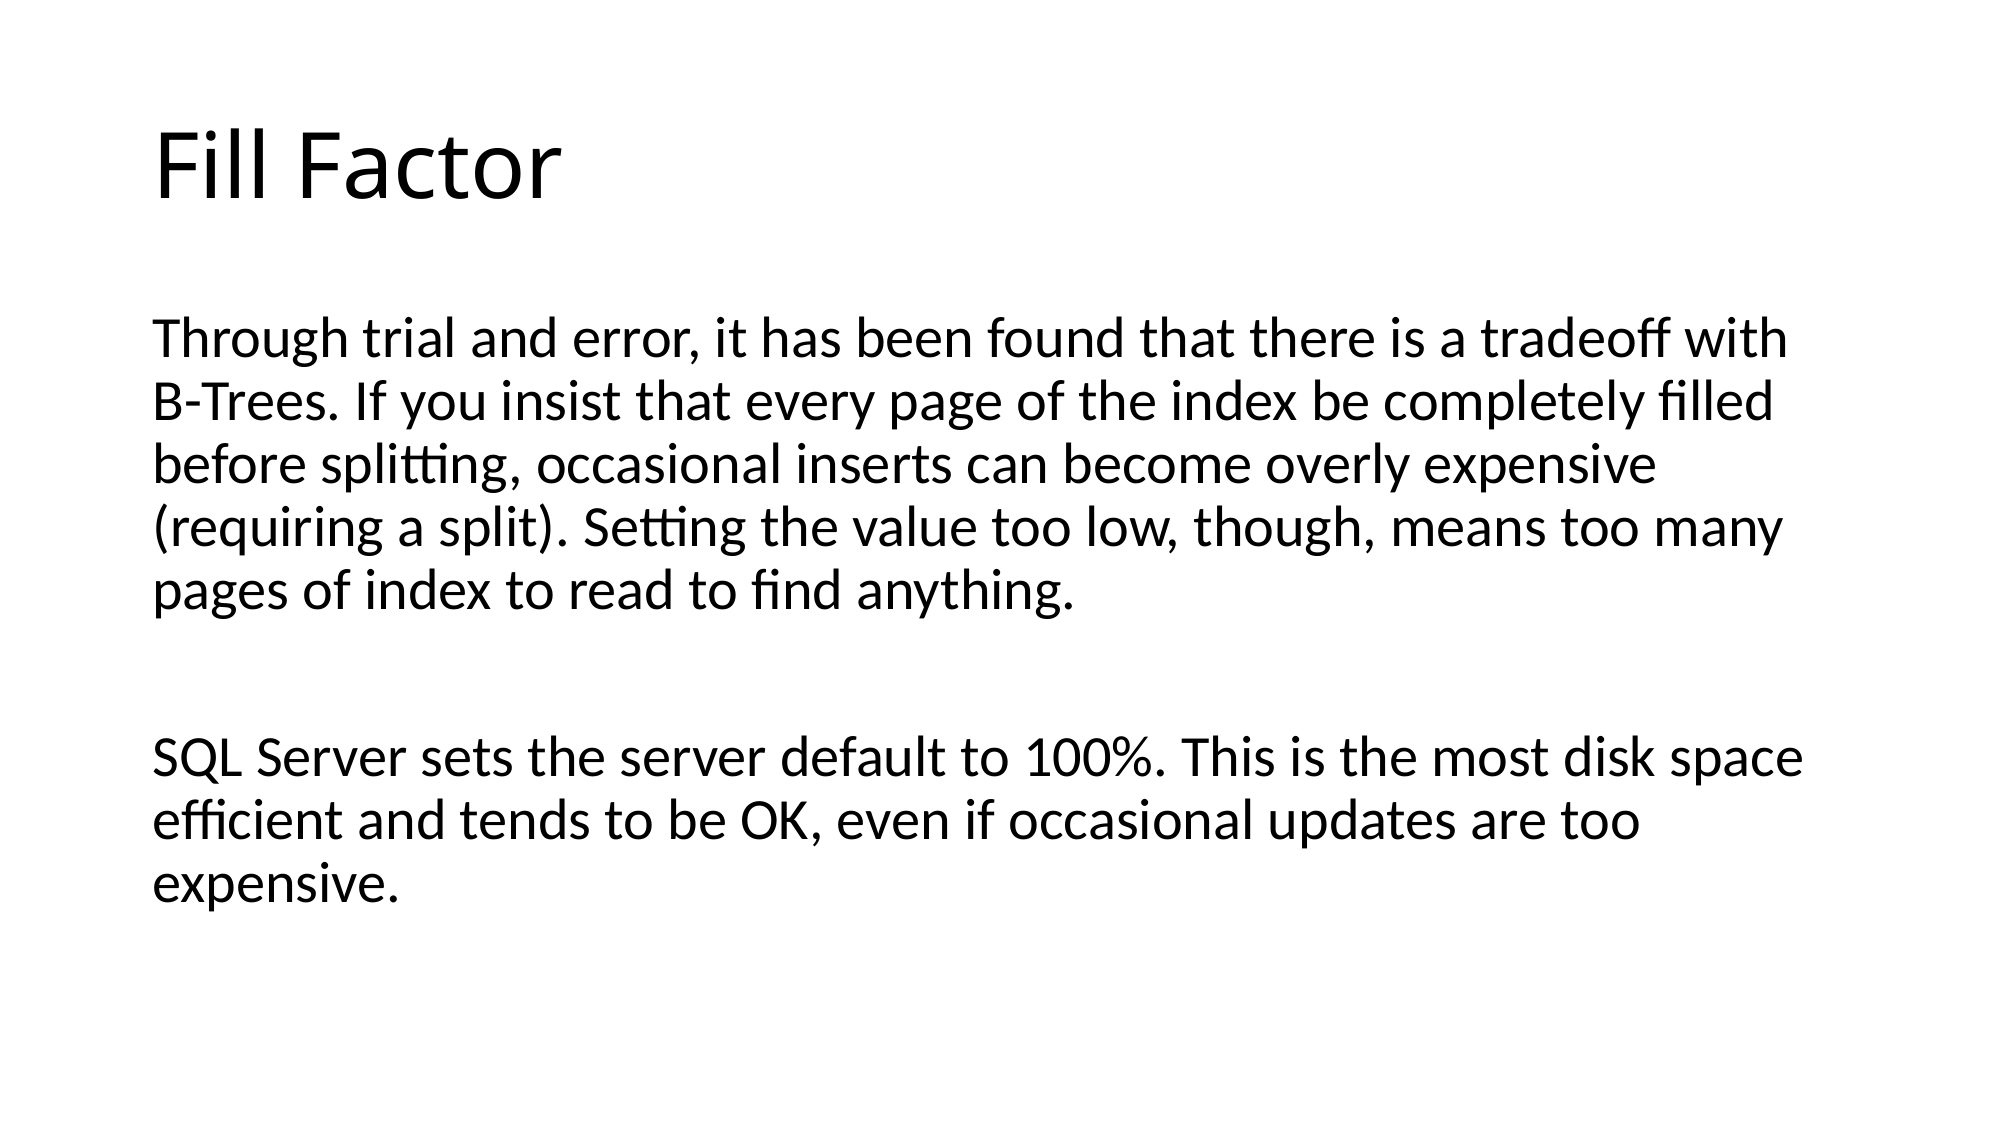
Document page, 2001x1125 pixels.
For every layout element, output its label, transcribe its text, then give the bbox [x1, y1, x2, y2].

list Through trial and error, it has been found that there is a tradeoff with B-Trees. If you insist that every page of the index be completely filled before splitting, occasional inserts can become overly expensive (requiring a split). Setting the value too low, though, means too many pages of index to read to find anything. SQL Server sets the server default to 100%. This is the most disk space efficient and tends to be OK, even if occasional updates are too expensive. [137, 299, 1863, 1014]
title Fill Factor [137, 59, 1863, 278]
